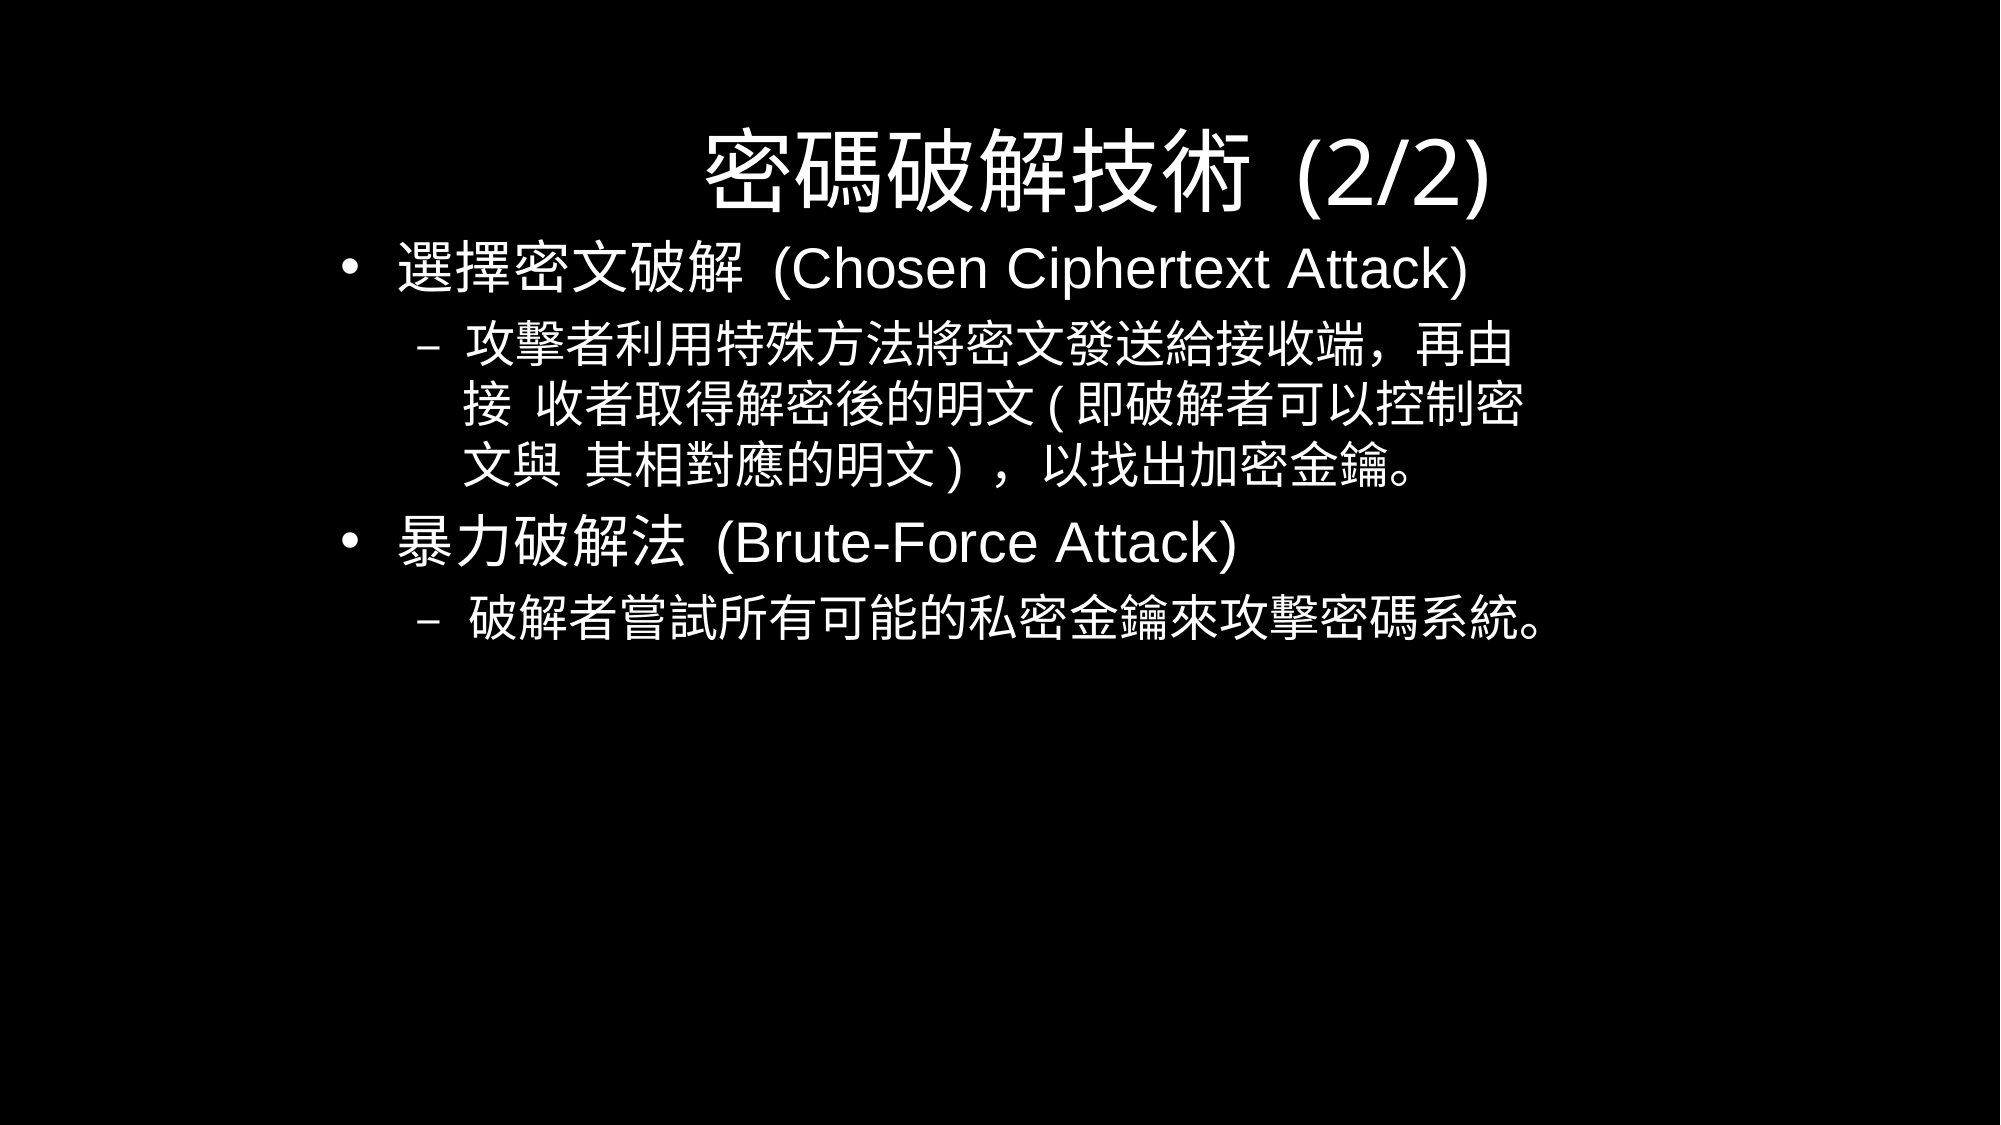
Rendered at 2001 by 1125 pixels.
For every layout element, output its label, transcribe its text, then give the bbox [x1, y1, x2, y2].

text_box 選擇密文破解 (Chosen Ciphertext Attack) – 攻擊者利用特殊方法將密文發送給接收端，再由接 收者取得解密後的明文(即破解者可以控制密文與 其相對應的明文) ，以找出加密金鑰。 暴力破解法 (Brute-Force Attack) – 破解者嘗試所有可能的私密金鑰來攻擊密碼系統。 [338, 231, 1565, 647]
title 密碼破解技術 (2/2) [387, 74, 2000, 263]
